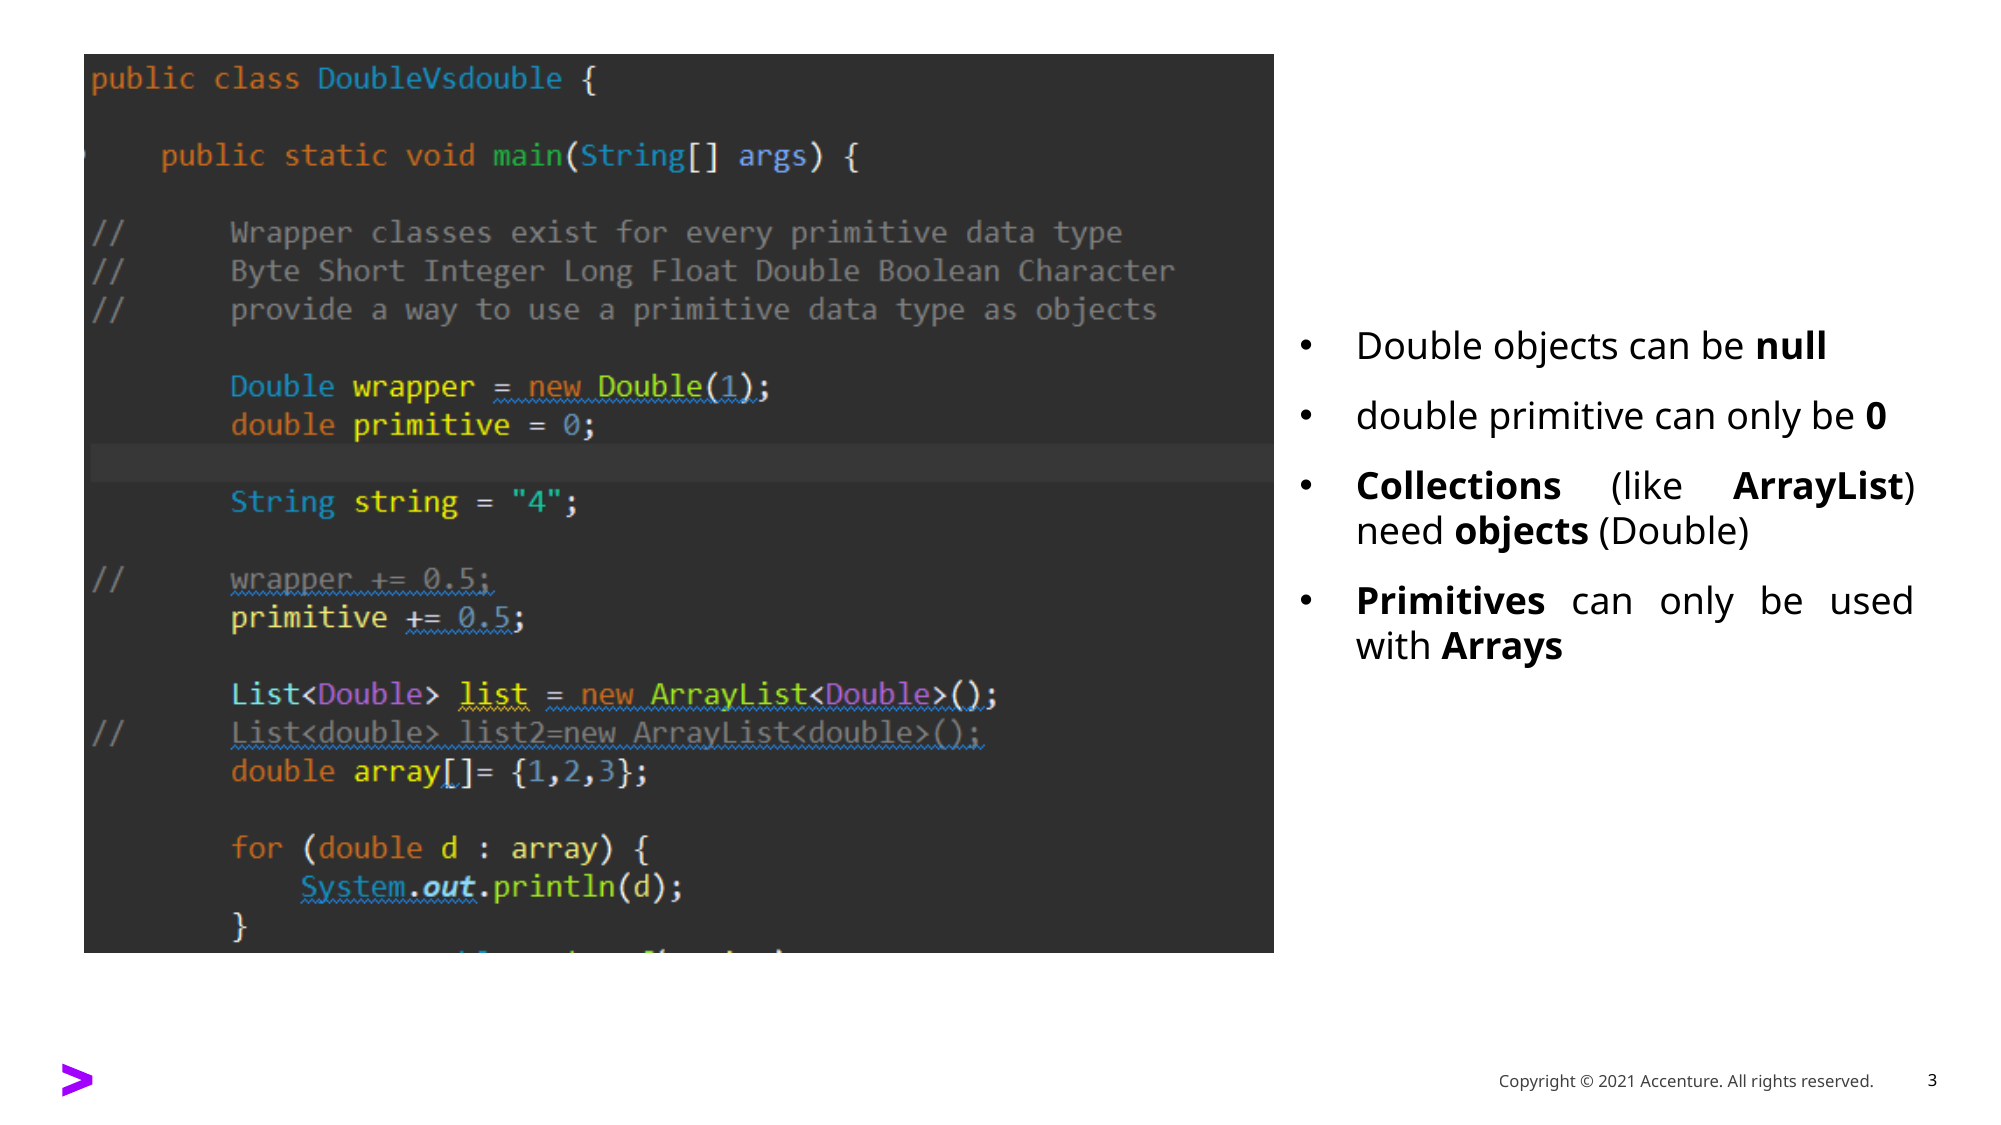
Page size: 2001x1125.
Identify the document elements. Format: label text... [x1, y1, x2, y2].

footer Copyright © 2021 Accenture. All rights reserved. [1200, 1064, 1875, 1097]
slide_number 3 [1883, 1064, 1938, 1098]
text_box Double objects can be null double primitive can only be 0 Collections (like ArrayList) need objects (Double) Primitives can only be used with Arrays [1299, 322, 1916, 930]
picture [84, 54, 1274, 954]
